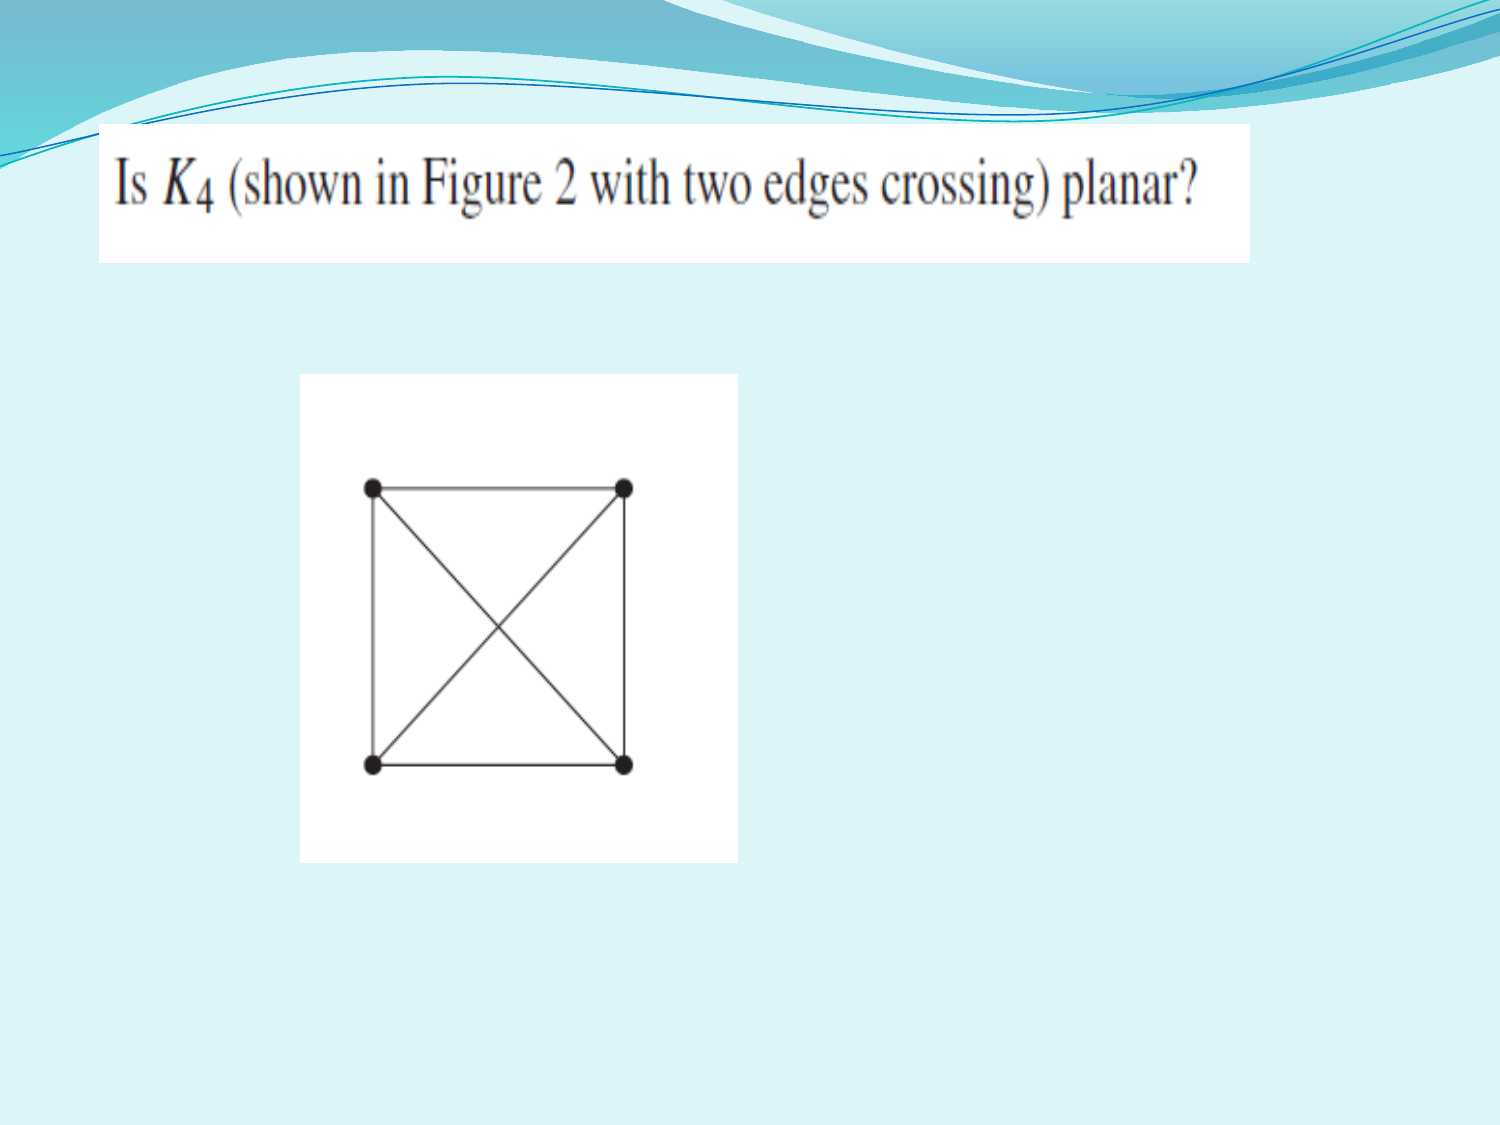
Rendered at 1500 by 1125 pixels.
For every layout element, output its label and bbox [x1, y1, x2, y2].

picture [99, 124, 1251, 263]
list [299, 374, 738, 863]
